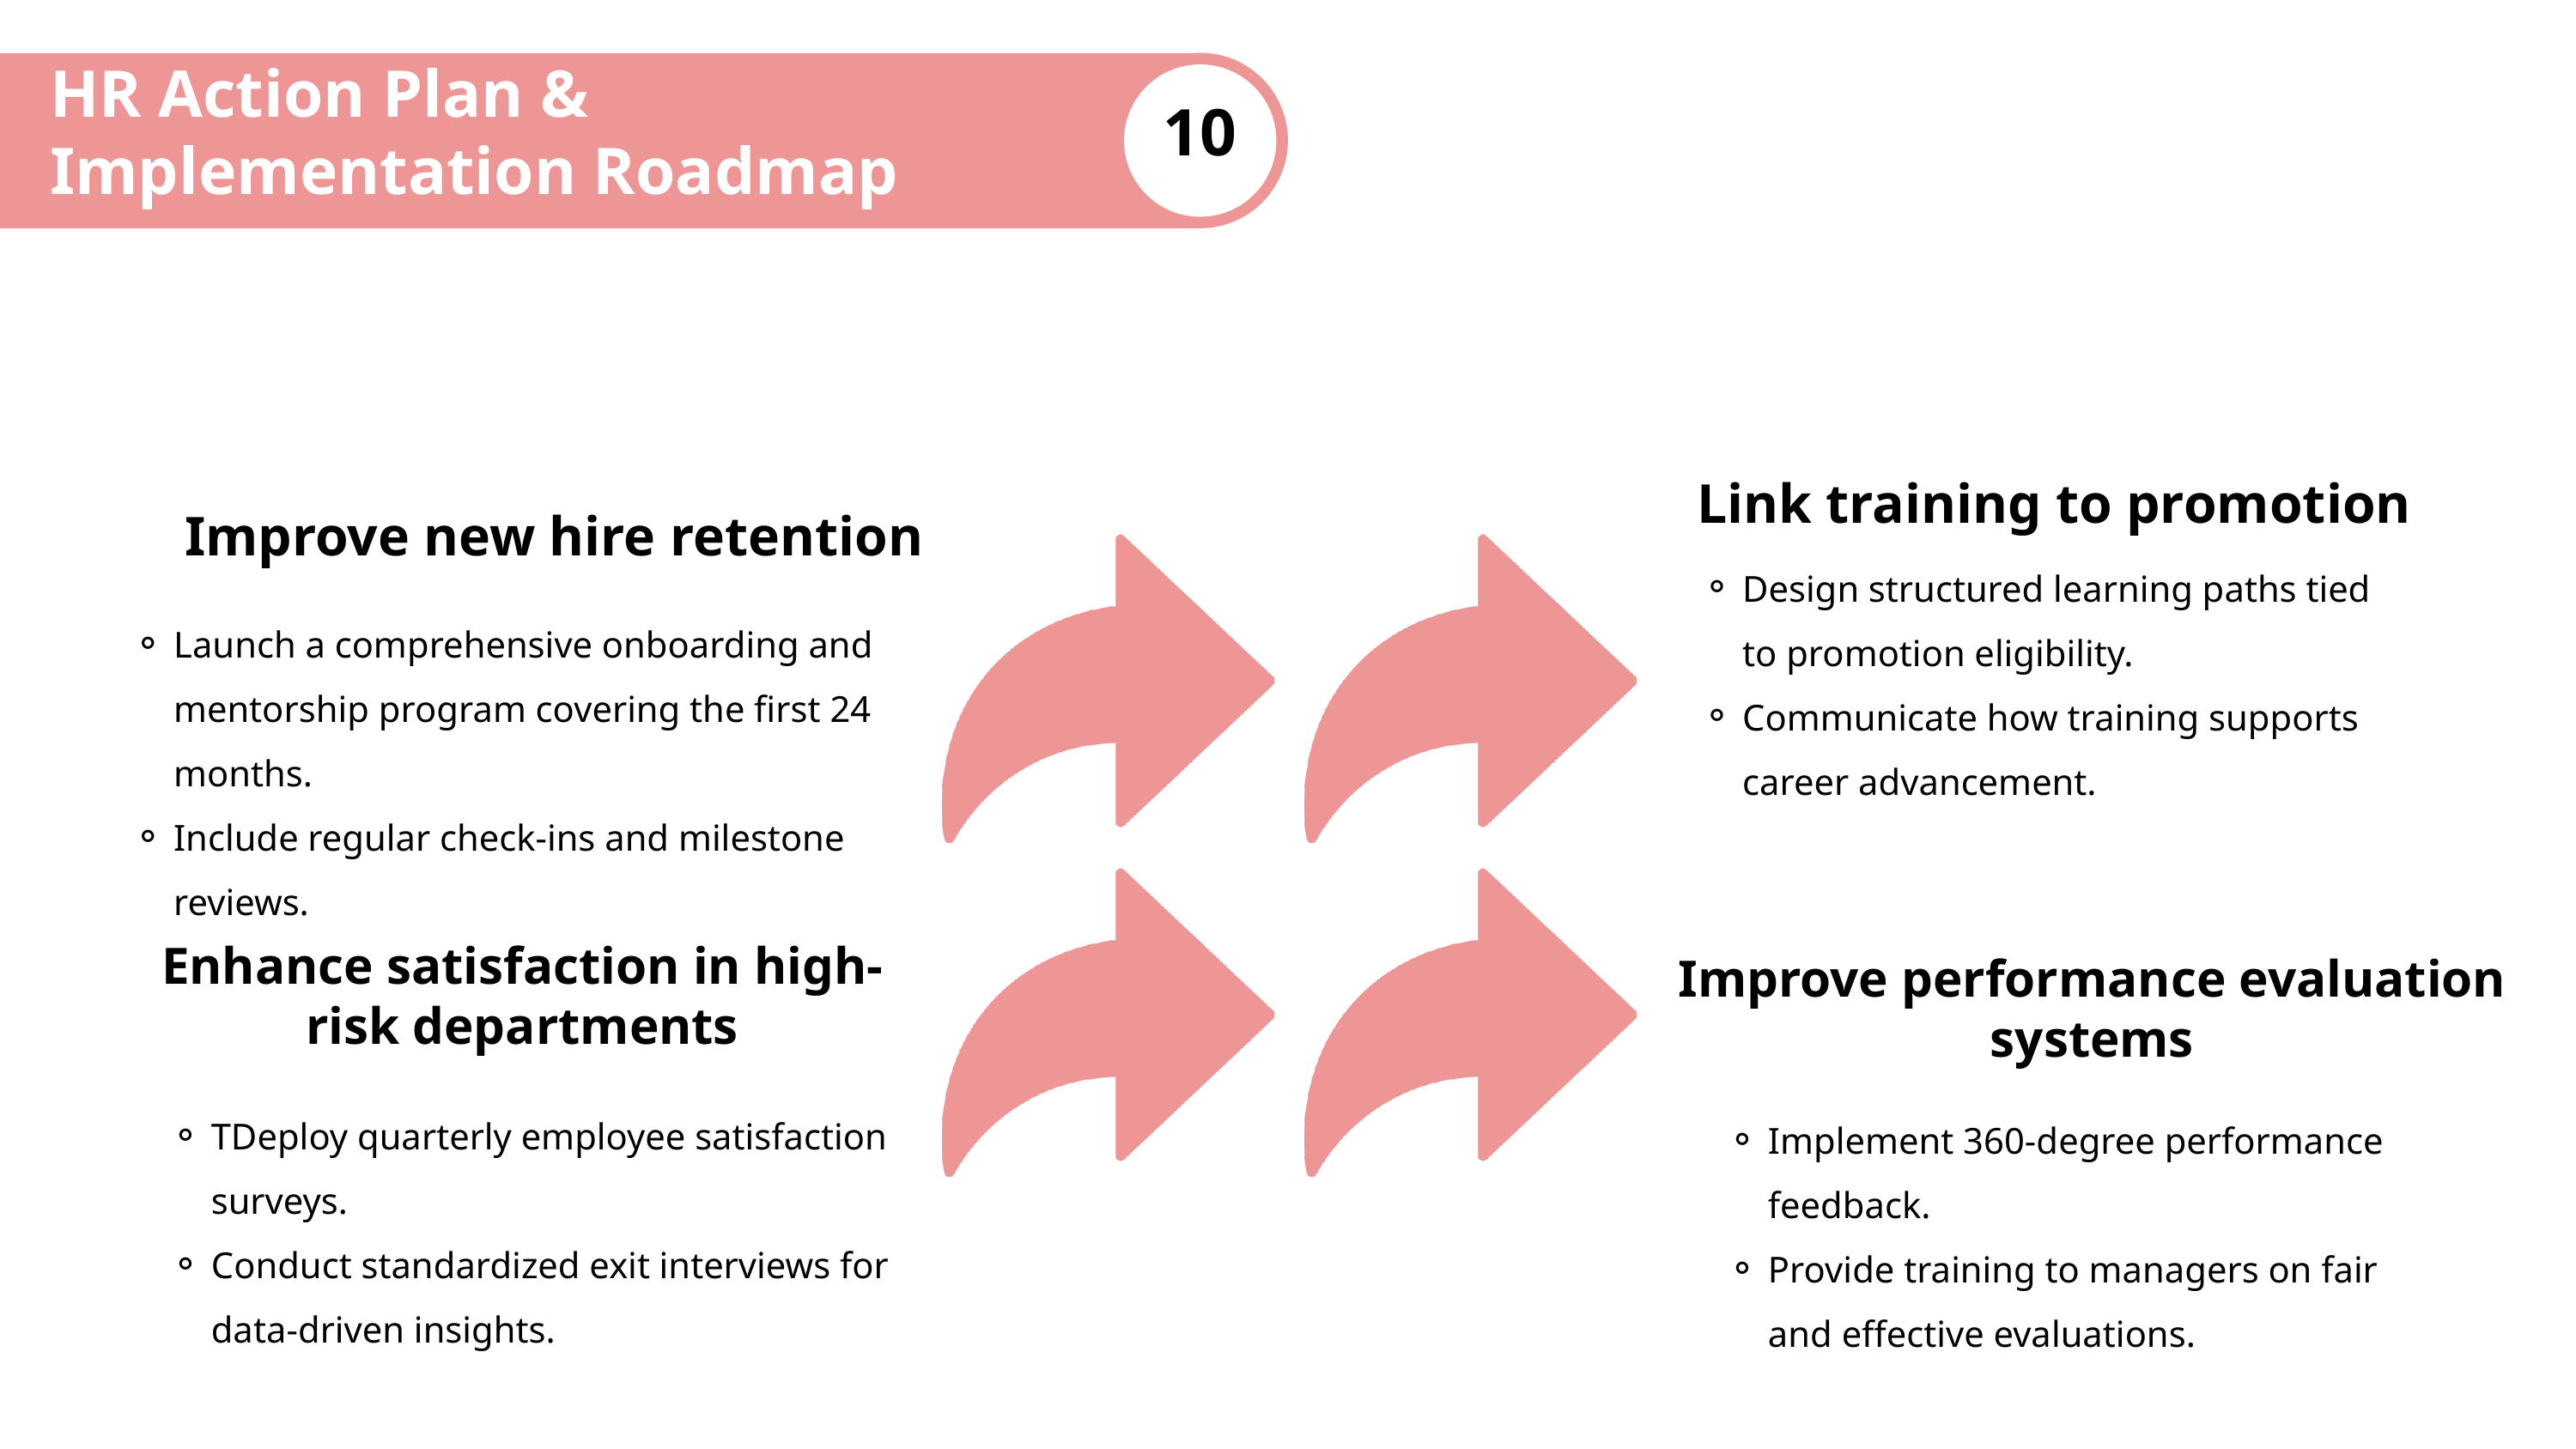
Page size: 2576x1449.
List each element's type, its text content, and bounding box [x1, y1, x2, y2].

text_box Improve new hire retention [144, 501, 964, 567]
text_box [1301, 534, 1637, 843]
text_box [0, 52, 1110, 229]
text_box Implement 360-degree performance feedback. Provide training to managers on fair and effective evaluations. [1646, 1097, 2402, 1420]
text_box Enhance satisfaction in high-risk departments [125, 933, 920, 1054]
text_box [1123, 64, 1277, 217]
text_box Design structured learning paths tied to promotion eligibility. Communicate how training supports career advancement. [1620, 544, 2376, 867]
text_box TDeploy quarterly employee satisfaction surveys. Conduct standardized exit interviews for data-driven insights. [89, 1092, 939, 1415]
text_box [1112, 52, 1289, 229]
text_box Improve performance evaluation systems [1649, 947, 2535, 1068]
text_box Launch a comprehensive onboarding and mentorship program covering the first 24 months. Include regular check-ins and milestone reviews. [52, 601, 977, 988]
text_box [939, 534, 1275, 843]
text_box Link training to promotion [1677, 470, 2432, 535]
text_box [939, 868, 1275, 1177]
text_box [1301, 868, 1637, 1177]
